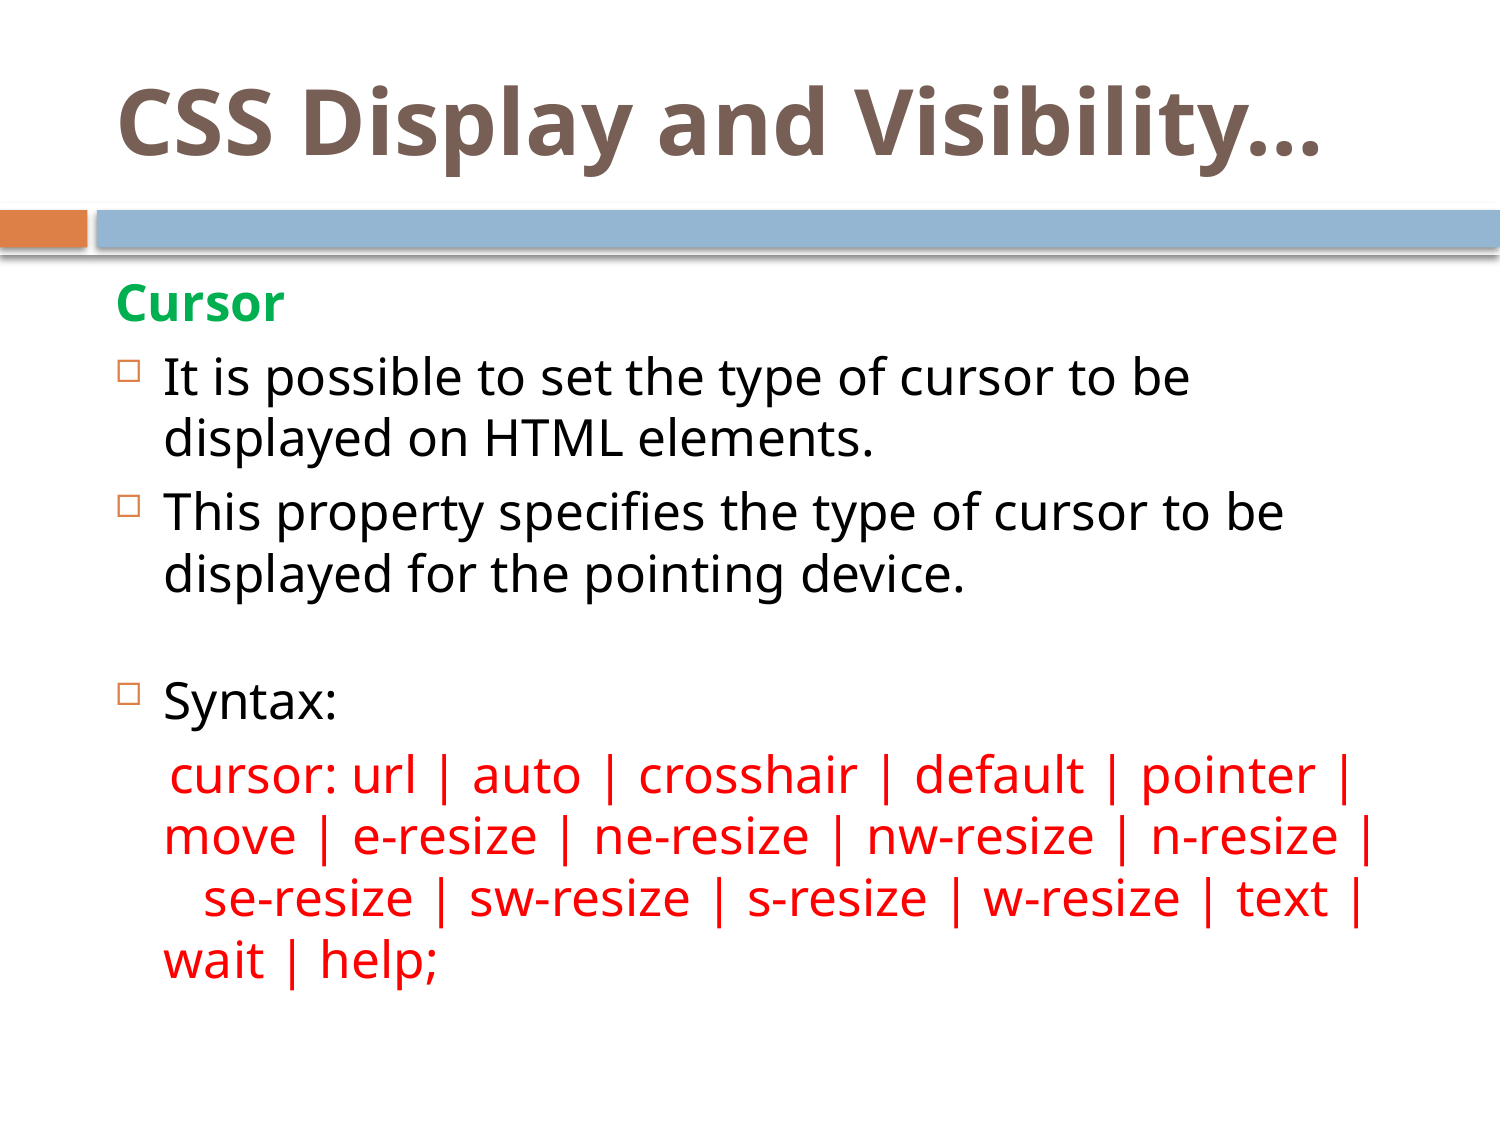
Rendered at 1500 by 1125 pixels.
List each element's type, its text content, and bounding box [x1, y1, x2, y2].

title CSS Display and Visibility… [100, 37, 1438, 200]
list Cursor It is possible to set the type of cursor to be displayed on HTML elements. This property specifies the type of cursor to be displayed for the pointing device. Syntax: cursor: url | auto | crosshair | default | pointer | move | e-resize | ne-resize | nw-resize | n-resize | se-resize | sw-resize | s-resize | w-resize | text | wait | help; [100, 262, 1438, 1000]
